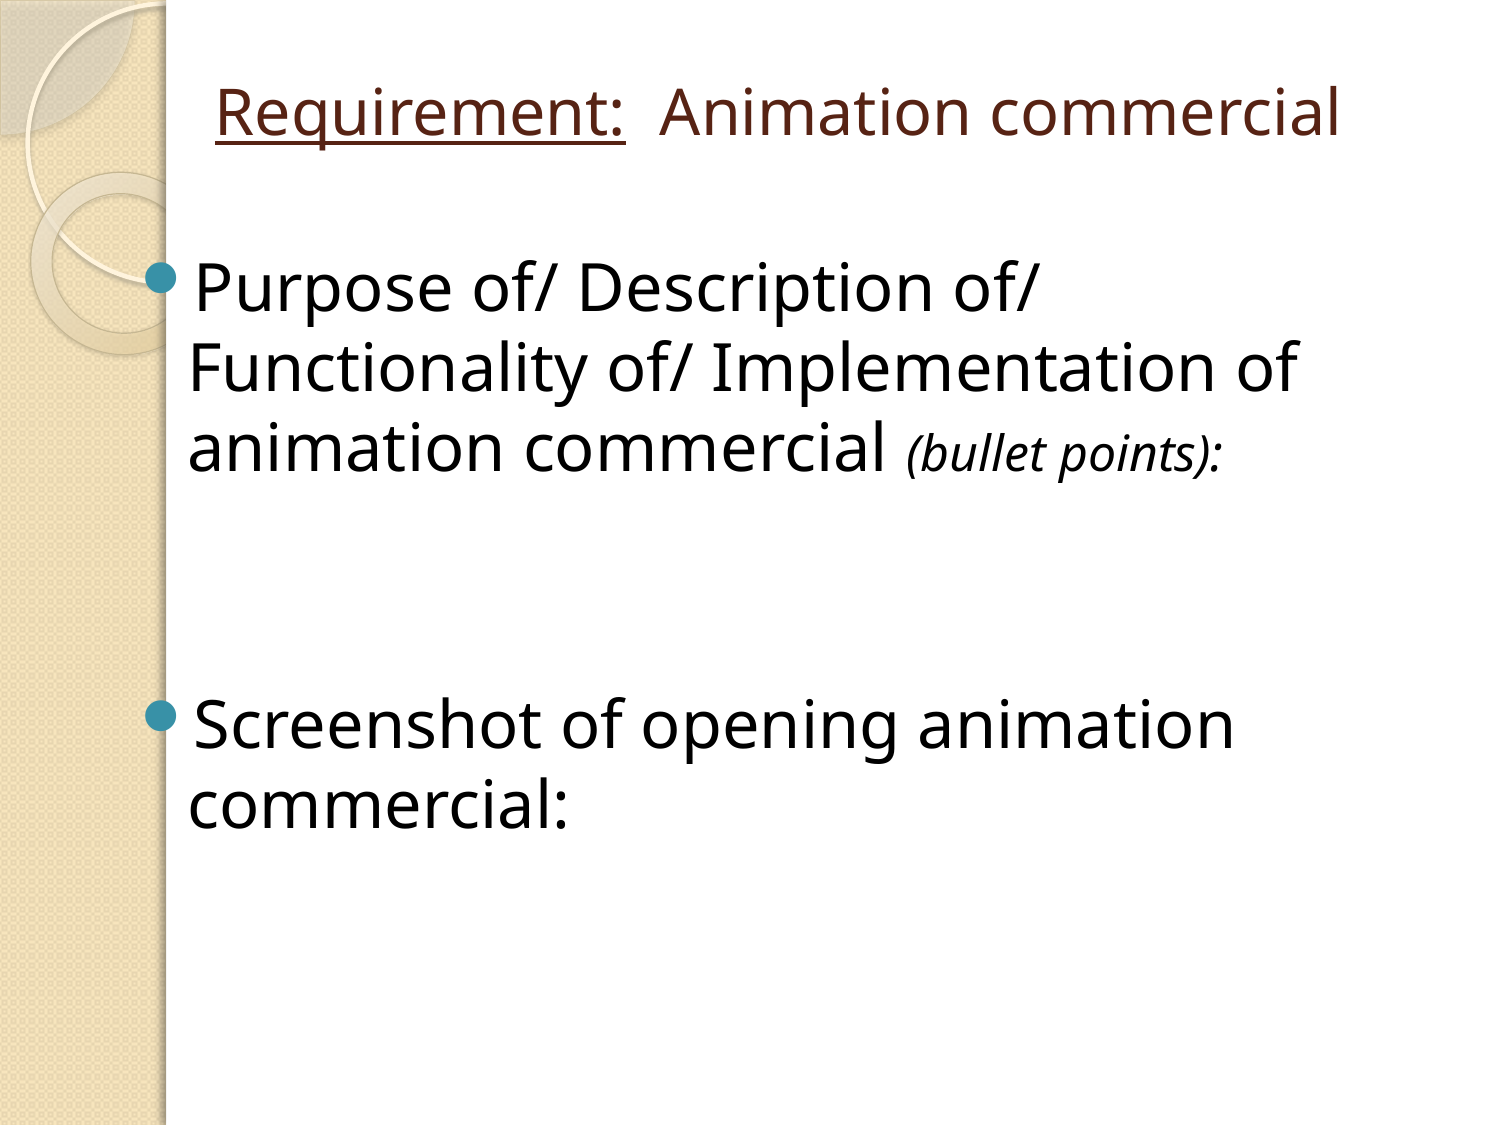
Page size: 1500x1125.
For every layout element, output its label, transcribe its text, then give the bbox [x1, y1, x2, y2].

list Purpose of/ Description of/ Functionality of/ Implementation of animation commercial (bullet points): Screenshot of opening animation commercial: [112, 237, 1466, 1025]
title Requirement: Animation commercial [200, 62, 1430, 237]
